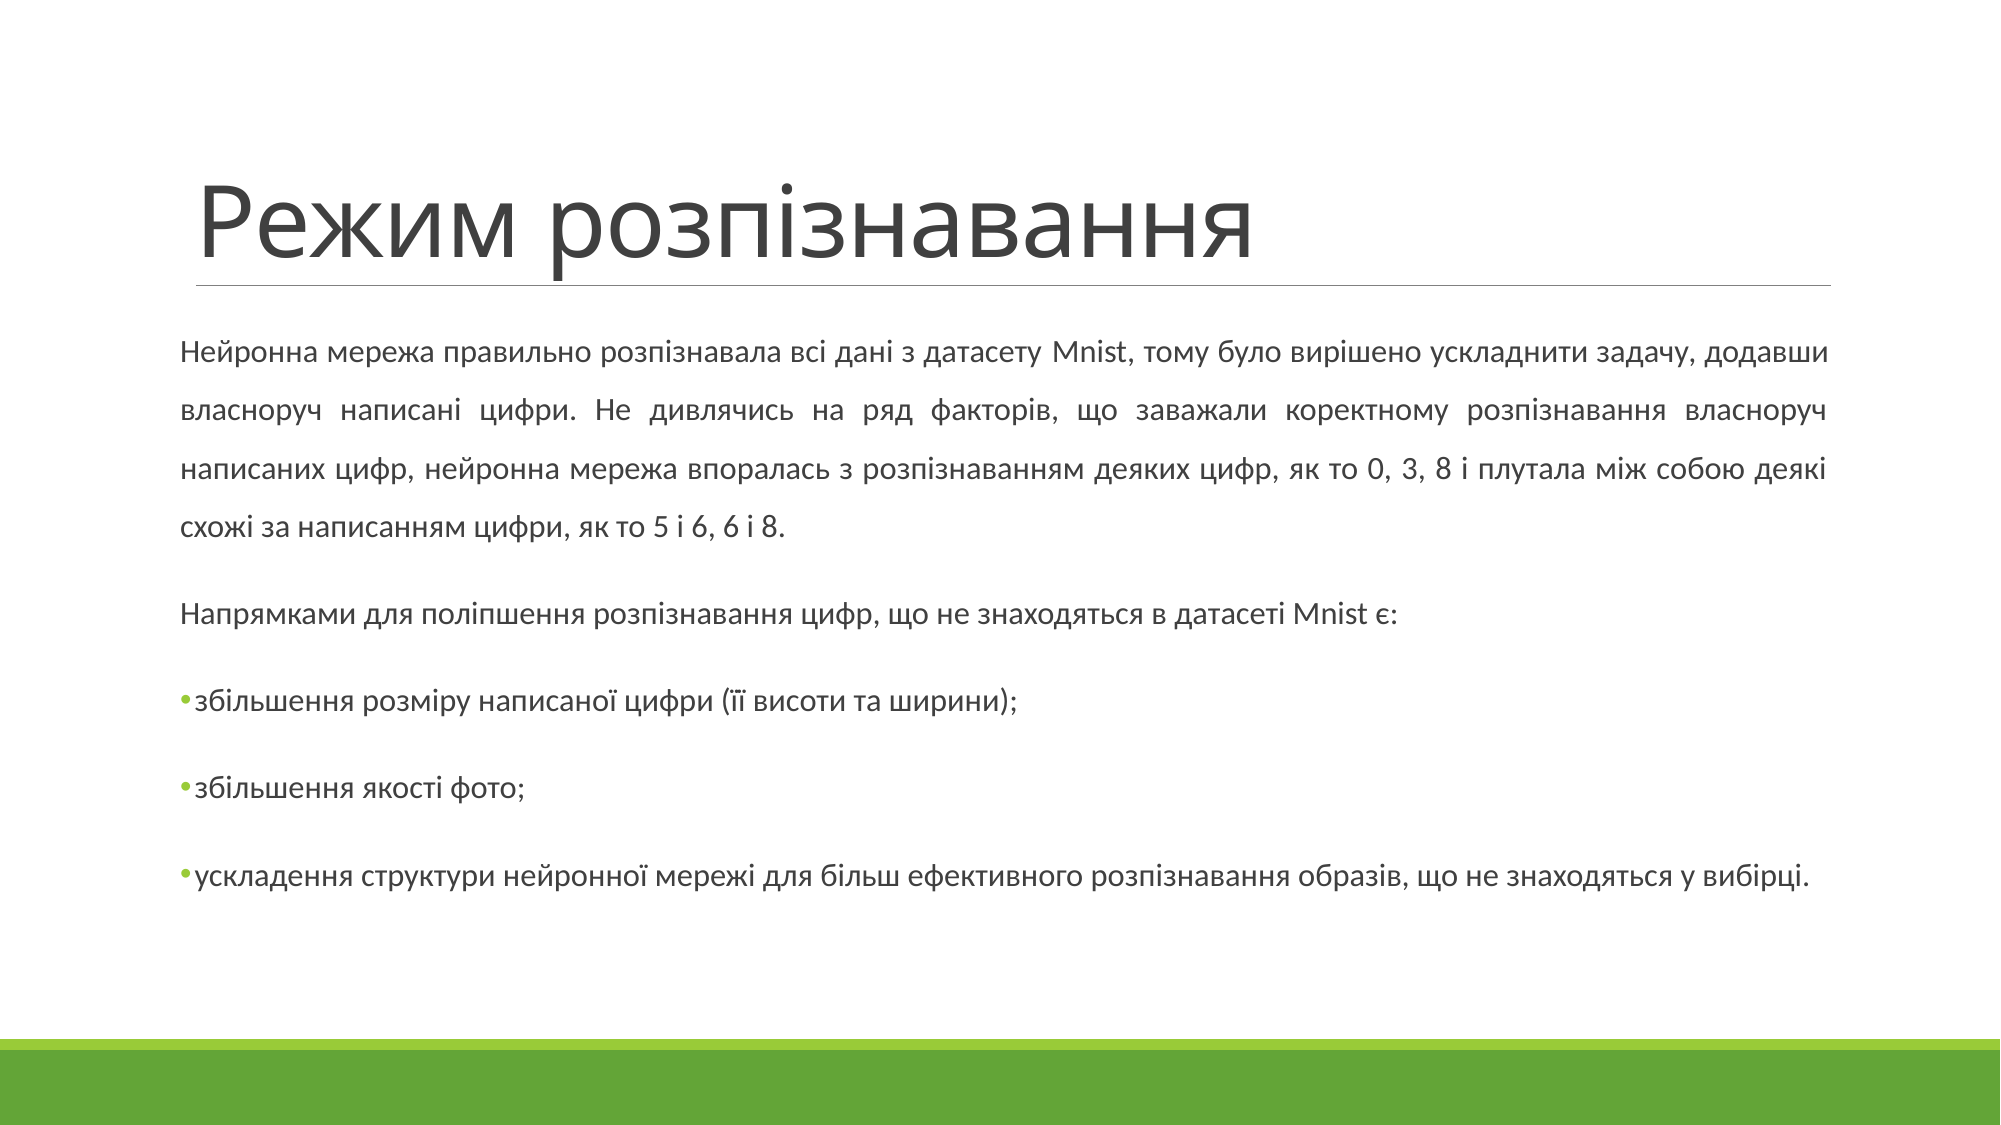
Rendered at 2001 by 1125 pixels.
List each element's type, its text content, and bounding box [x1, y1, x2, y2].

title Режим розпізнавання [180, 47, 1830, 285]
list Нейронна мережа правильно розпізнавала всі дані з датасету Mnist, тому було вирішено ускладнити задачу, додавши власноруч написані цифри. Не дивлячись на ряд факторів, що заважали коректному розпізнавання власноруч написаних цифр, нейронна мережа впоралась з розпізнаванням деяких цифр, як то 0, 3, 8 і плутала між собою деякі схожі за написанням цифри, як то 5 і 6, 6 і 8. Напрямками для поліпшення розпізнавання цифр, що не знаходяться в датасеті Mnist є: збільшення розміру написаної цифри (її висоти та ширини); збільшення якості фото; ускладення структури нейронної мережі для більш ефективного розпізнавання образів, що не знаходяться у вибірці. [180, 302, 1830, 963]
